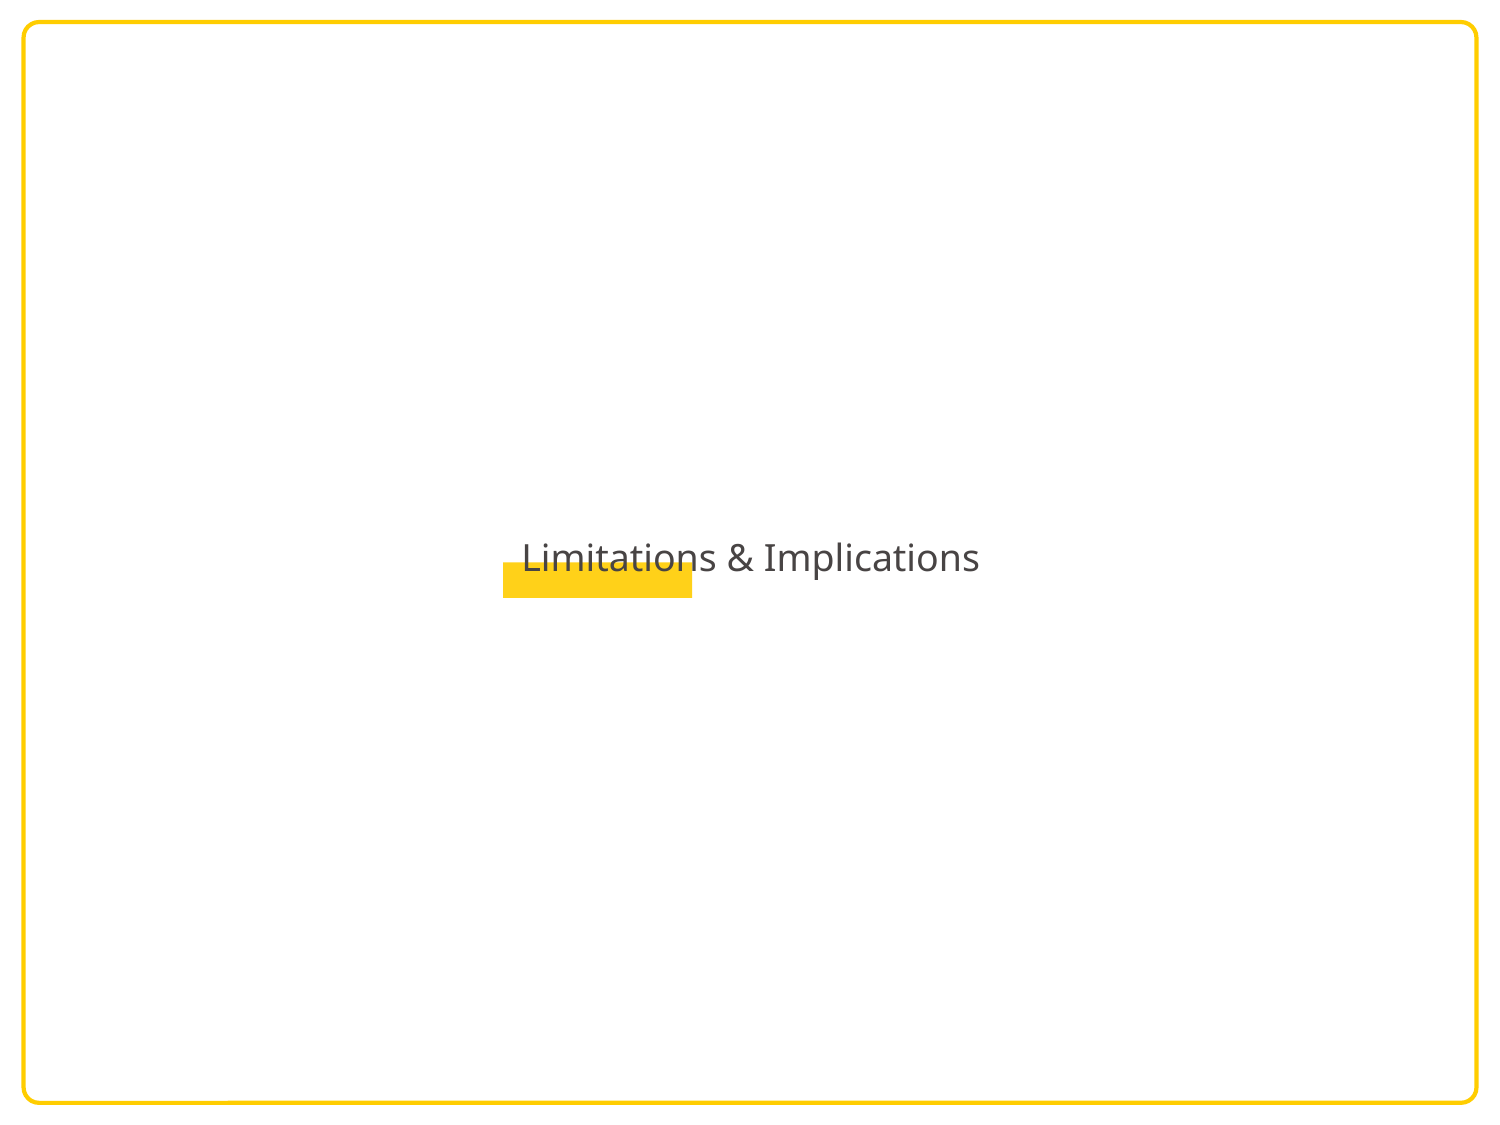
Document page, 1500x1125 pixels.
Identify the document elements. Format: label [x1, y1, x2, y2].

text_box [21, 19, 1479, 1105]
text_box [502, 526, 997, 599]
